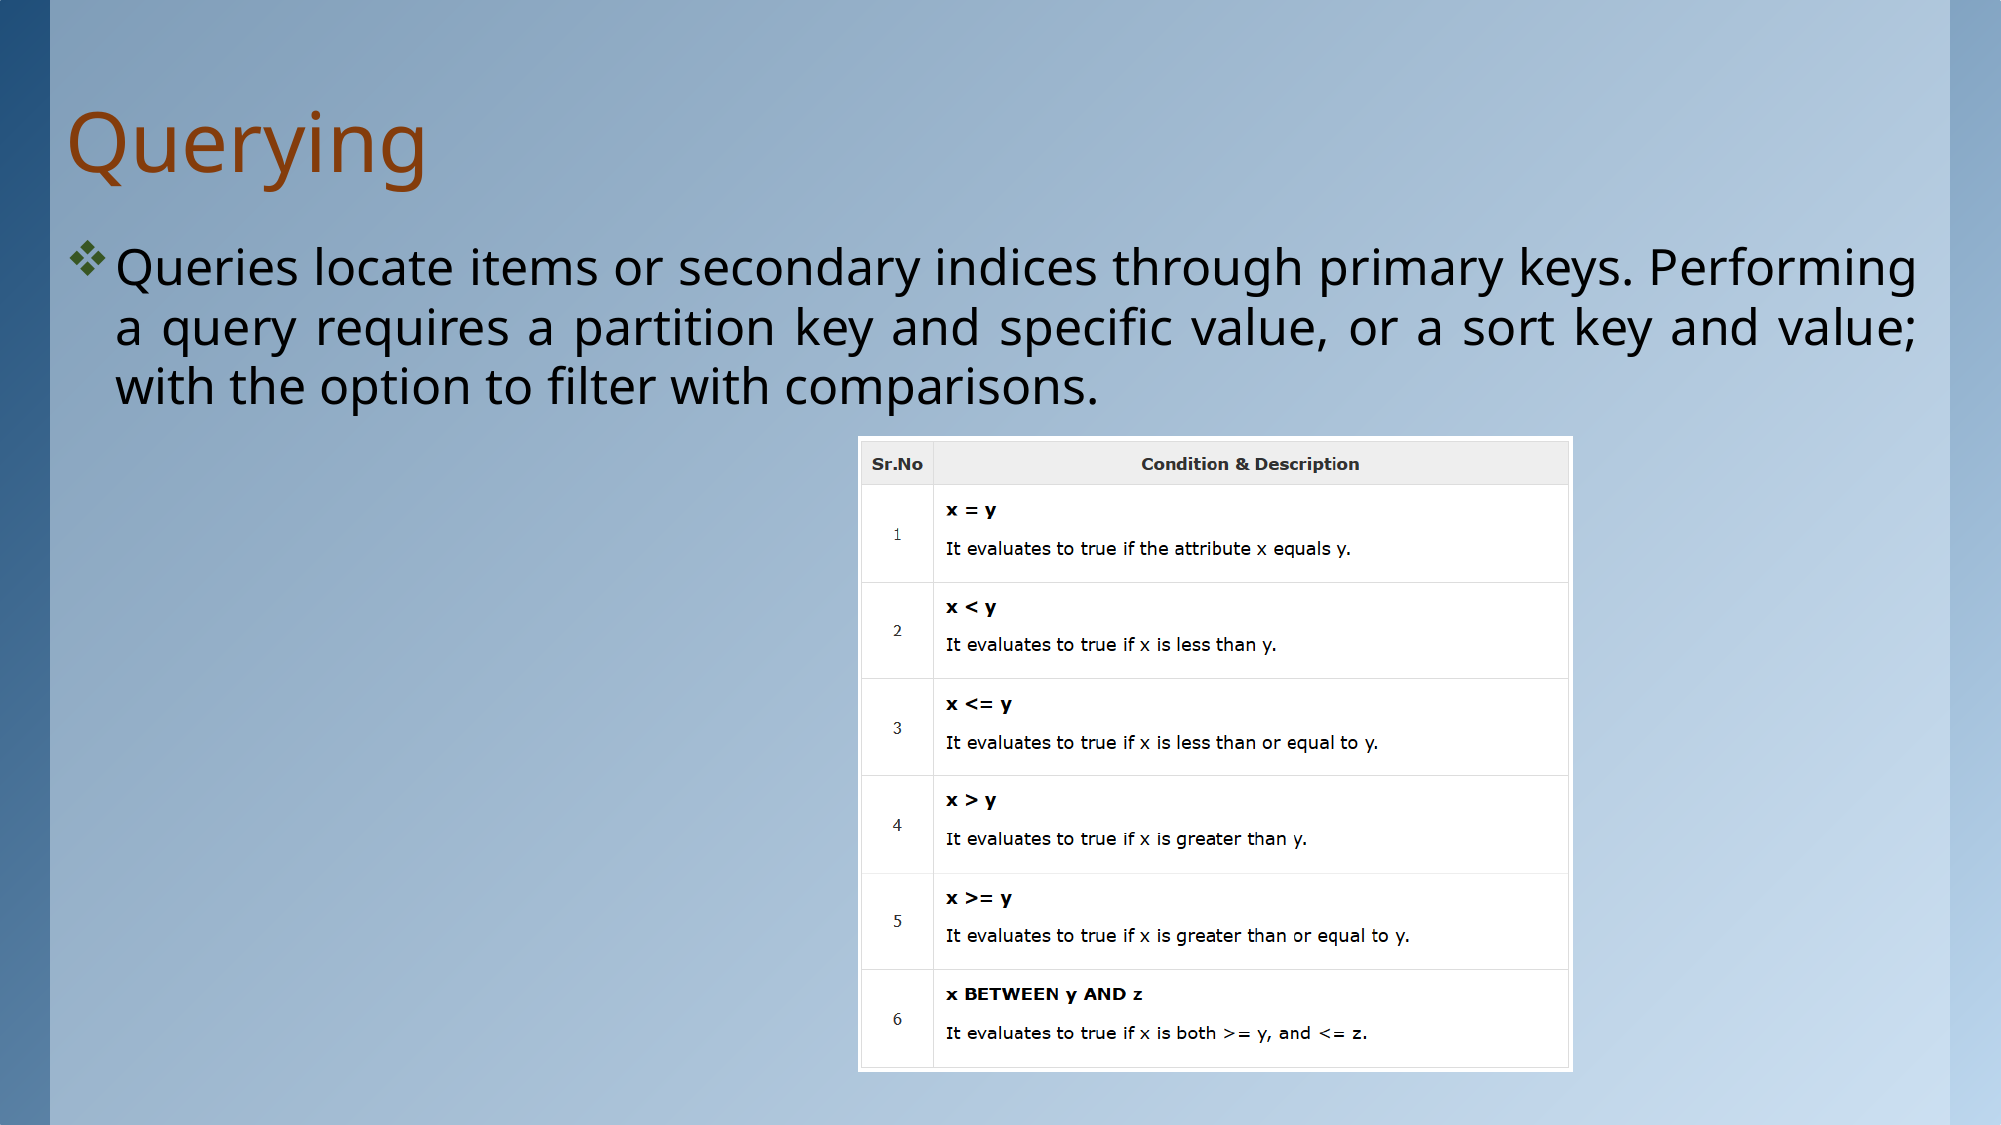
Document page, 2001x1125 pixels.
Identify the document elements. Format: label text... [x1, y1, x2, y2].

list Queries locate items or secondary indices through primary keys. Performing a query requires a partition key and specific value, or a sort key and value; with the option to filter with comparisons. [45, 224, 1940, 1025]
picture [858, 436, 1573, 1072]
title Querying [45, 12, 1940, 200]
